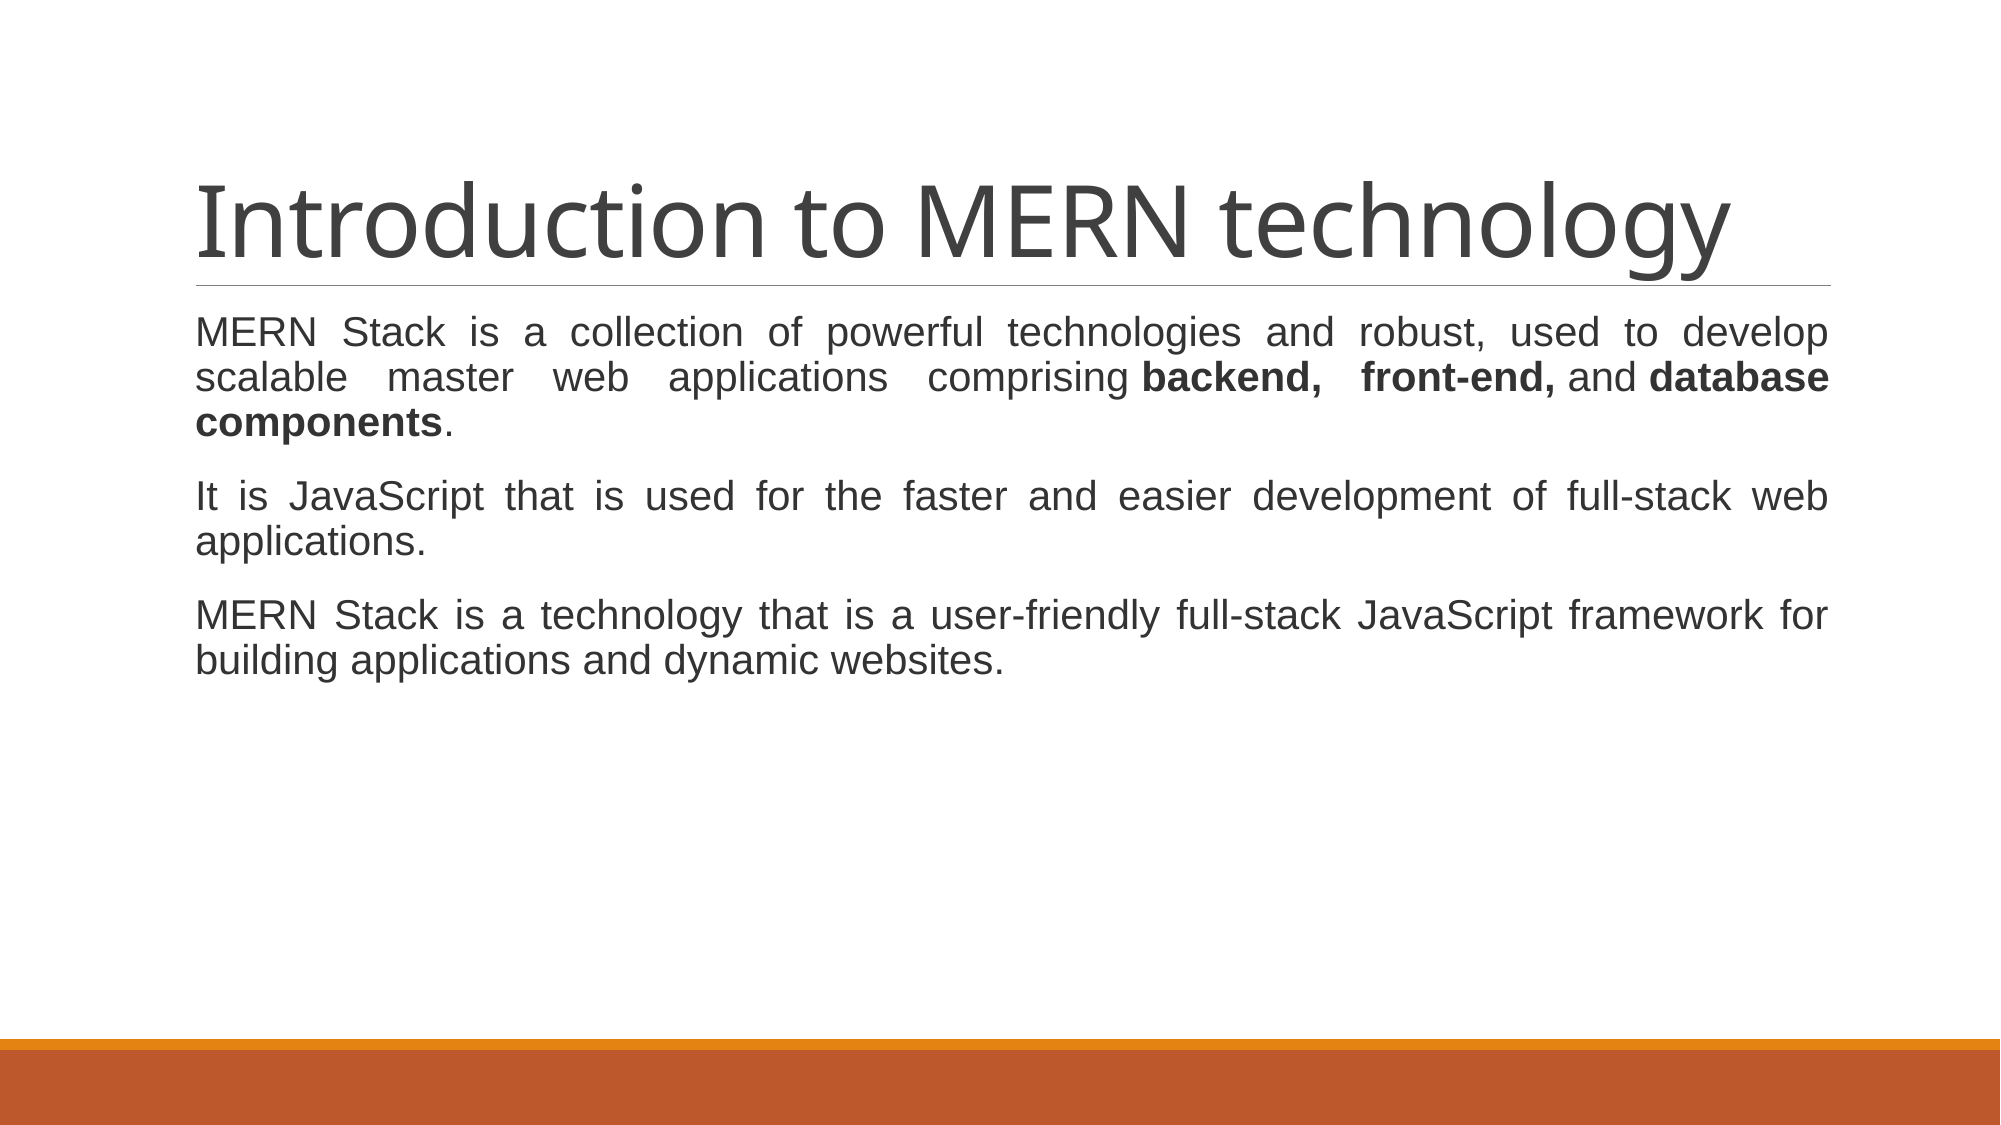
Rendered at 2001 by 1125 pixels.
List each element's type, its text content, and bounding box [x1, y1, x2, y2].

list MERN Stack is a collection of powerful technologies and robust, used to develop scalable master web applications comprising backend, front-end, and database components. It is JavaScript that is used for the faster and easier development of full-stack web applications. MERN Stack is a technology that is a user-friendly full-stack JavaScript framework for building applications and dynamic websites. [180, 302, 1830, 963]
title Introduction to MERN technology [180, 47, 1830, 285]
